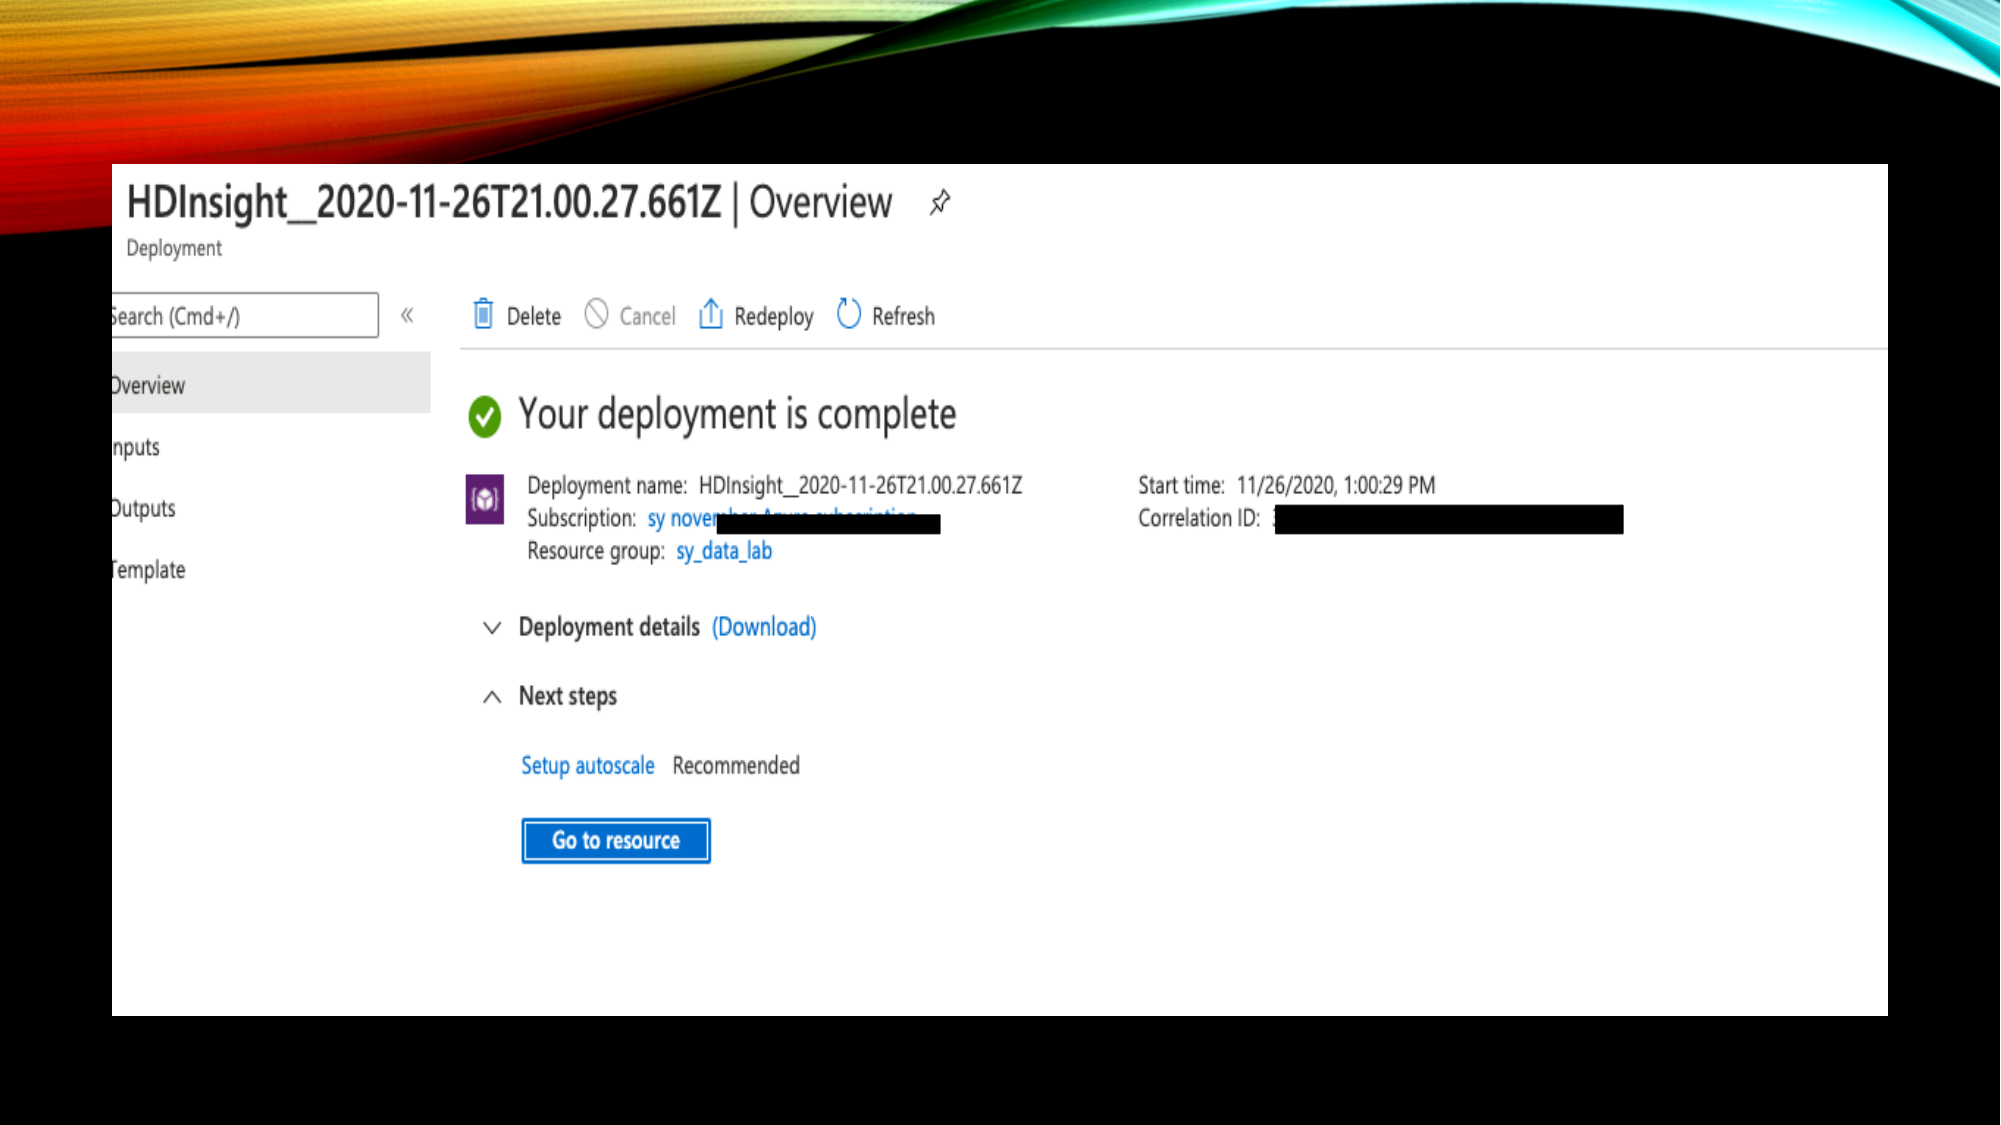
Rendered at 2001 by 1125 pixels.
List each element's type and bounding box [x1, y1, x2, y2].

picture [0, 0, 2000, 237]
list [112, 163, 1888, 1017]
